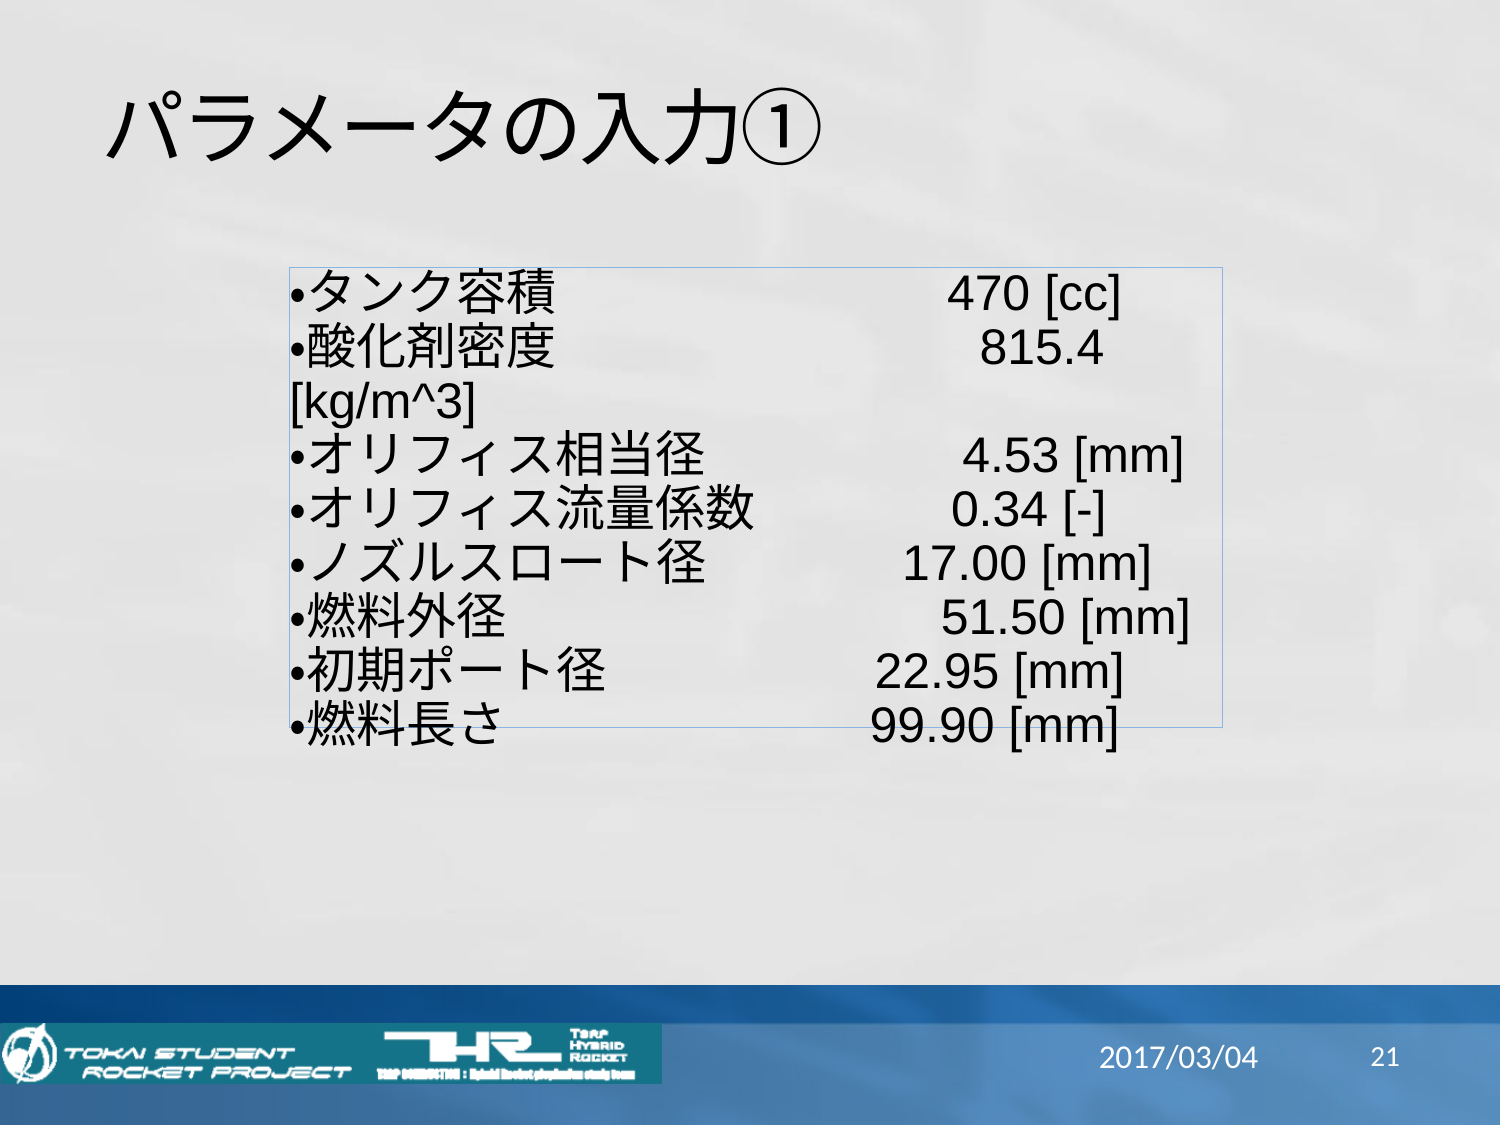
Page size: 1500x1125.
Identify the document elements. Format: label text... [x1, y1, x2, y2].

picture [0, 0, 1500, 1125]
subtitle ・タンク容積 470 [cc] ・酸化剤密度 815.4 [kg/m^3] ・オリフィス相当径 4.53 [mm] ・オリフィス流量係数 0.34 [-] ・ノズルスロート径 17.00 [mm] ・燃料外径 51.50 [mm] ・初期ポート径 22.95 [mm] ・燃料長さ 99.90 [mm] [289, 267, 1223, 728]
title パラメータの入力① [101, 78, 1003, 185]
